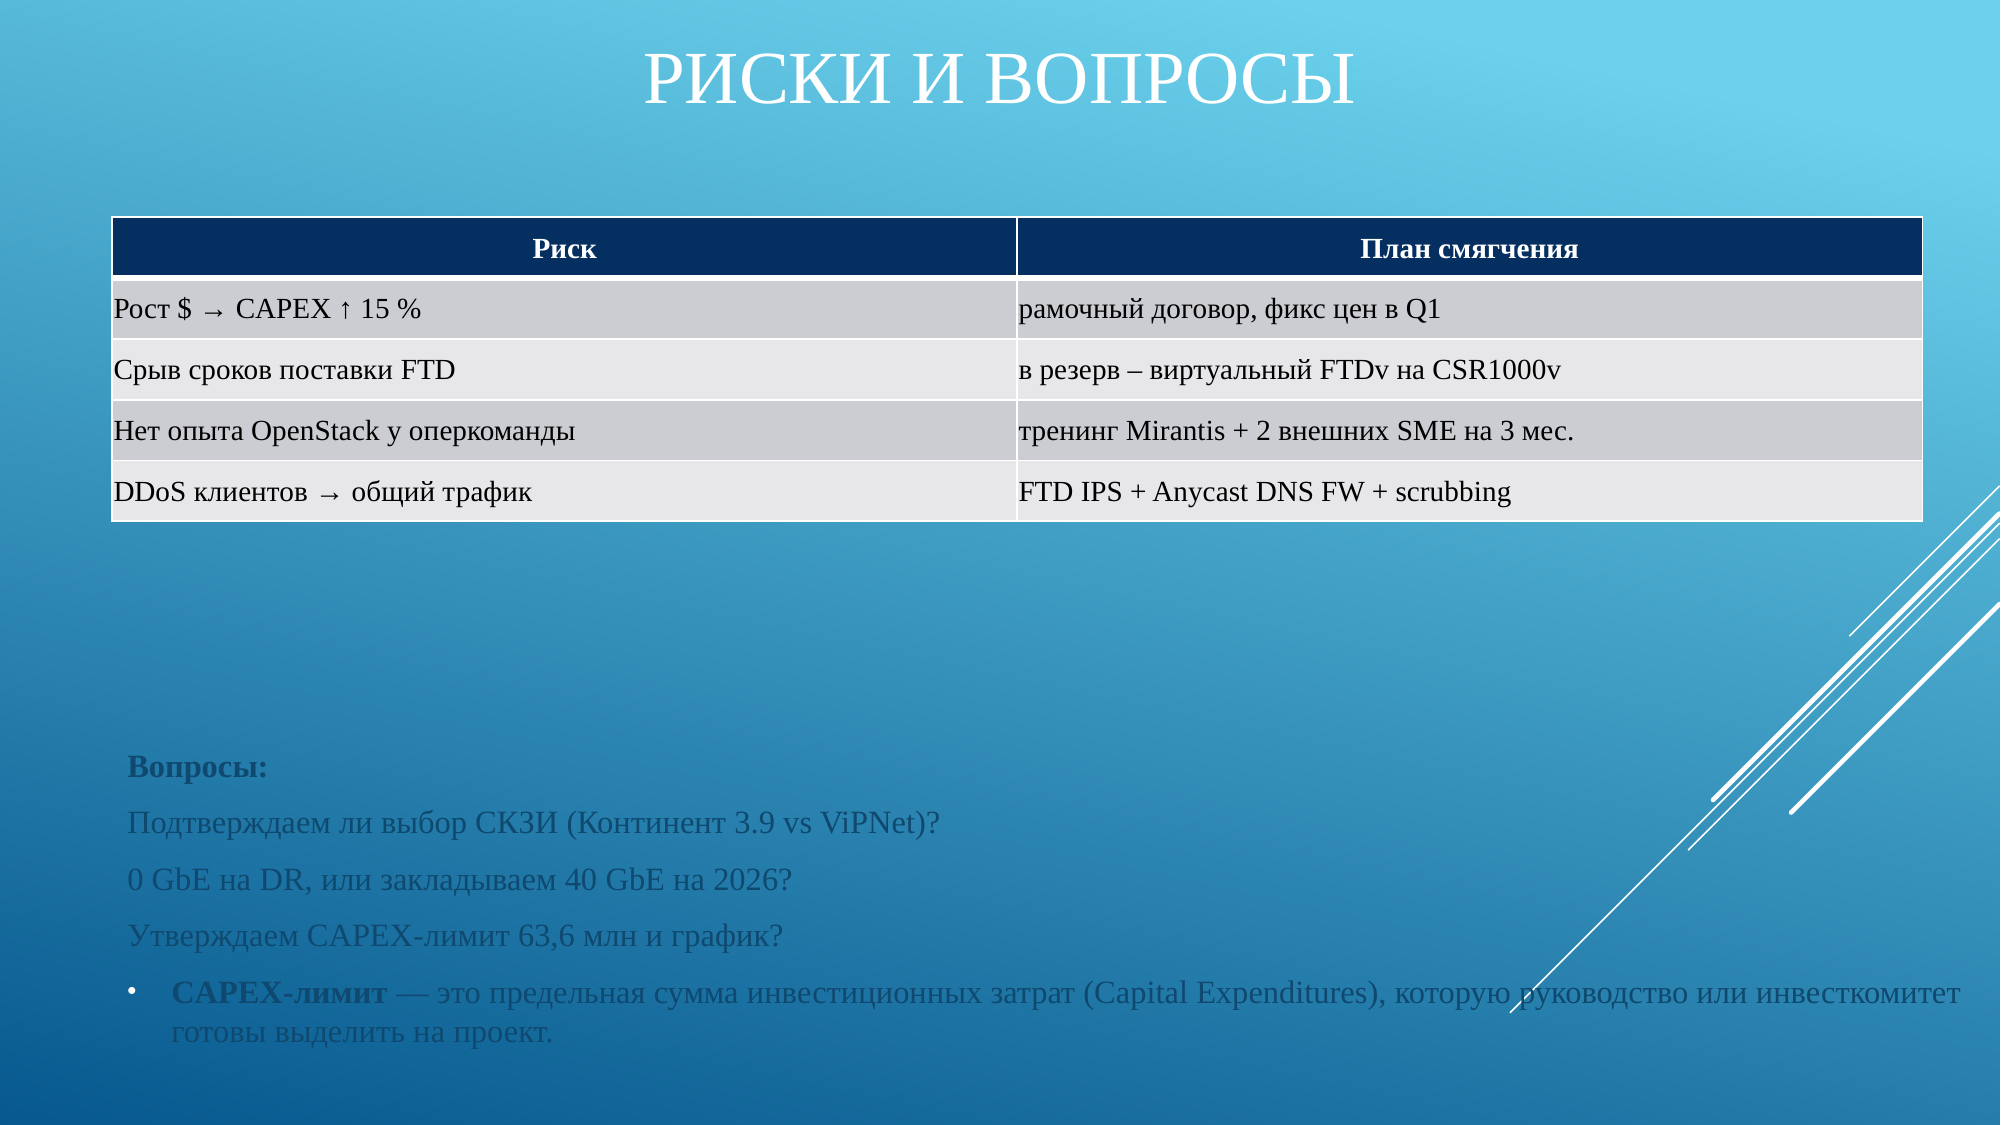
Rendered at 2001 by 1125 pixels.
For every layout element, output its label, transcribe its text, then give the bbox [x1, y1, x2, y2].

table_header Риск [113, 218, 1016, 275]
table_cell рамочный договор, фикс цен в Q1 [1018, 281, 1922, 338]
list Вопросы: Подтверждаем ли выбор СКЗИ (Континент 3.9 vs ViPNet)? 0 GbE на DR, или закладываем 40 GbE на 2026? Утверждаем CAPEX-лимит 63,6 млн и график? CAPEX-лимит — это предельная сумма инвестиционных затрат (Capital Expenditures), которую руководство или инвесткомитет готовы выделить на проект. [112, 737, 1985, 1059]
table_cell тренинг Mirantis + 2 внешних SME на 3 мес. [1018, 401, 1922, 460]
table_cell FTD IPS + Anycast DNS FW + scrubbing [1018, 461, 1922, 520]
table_header План смягчения [1018, 218, 1922, 275]
table_cell Рост $ → CAPEX ↑ 15 % [113, 281, 1016, 338]
title Риски и вопросы [0, 0, 2000, 127]
table_cell DDoS клиентов → общий трафик [113, 461, 1016, 520]
table_cell в резерв – виртуальный FTDv на CSR1000v [1018, 340, 1922, 399]
table_cell Нет опыта OpenStack у оперкоманды [113, 401, 1016, 460]
table_cell Срыв сроков поставки FTD [113, 340, 1016, 399]
